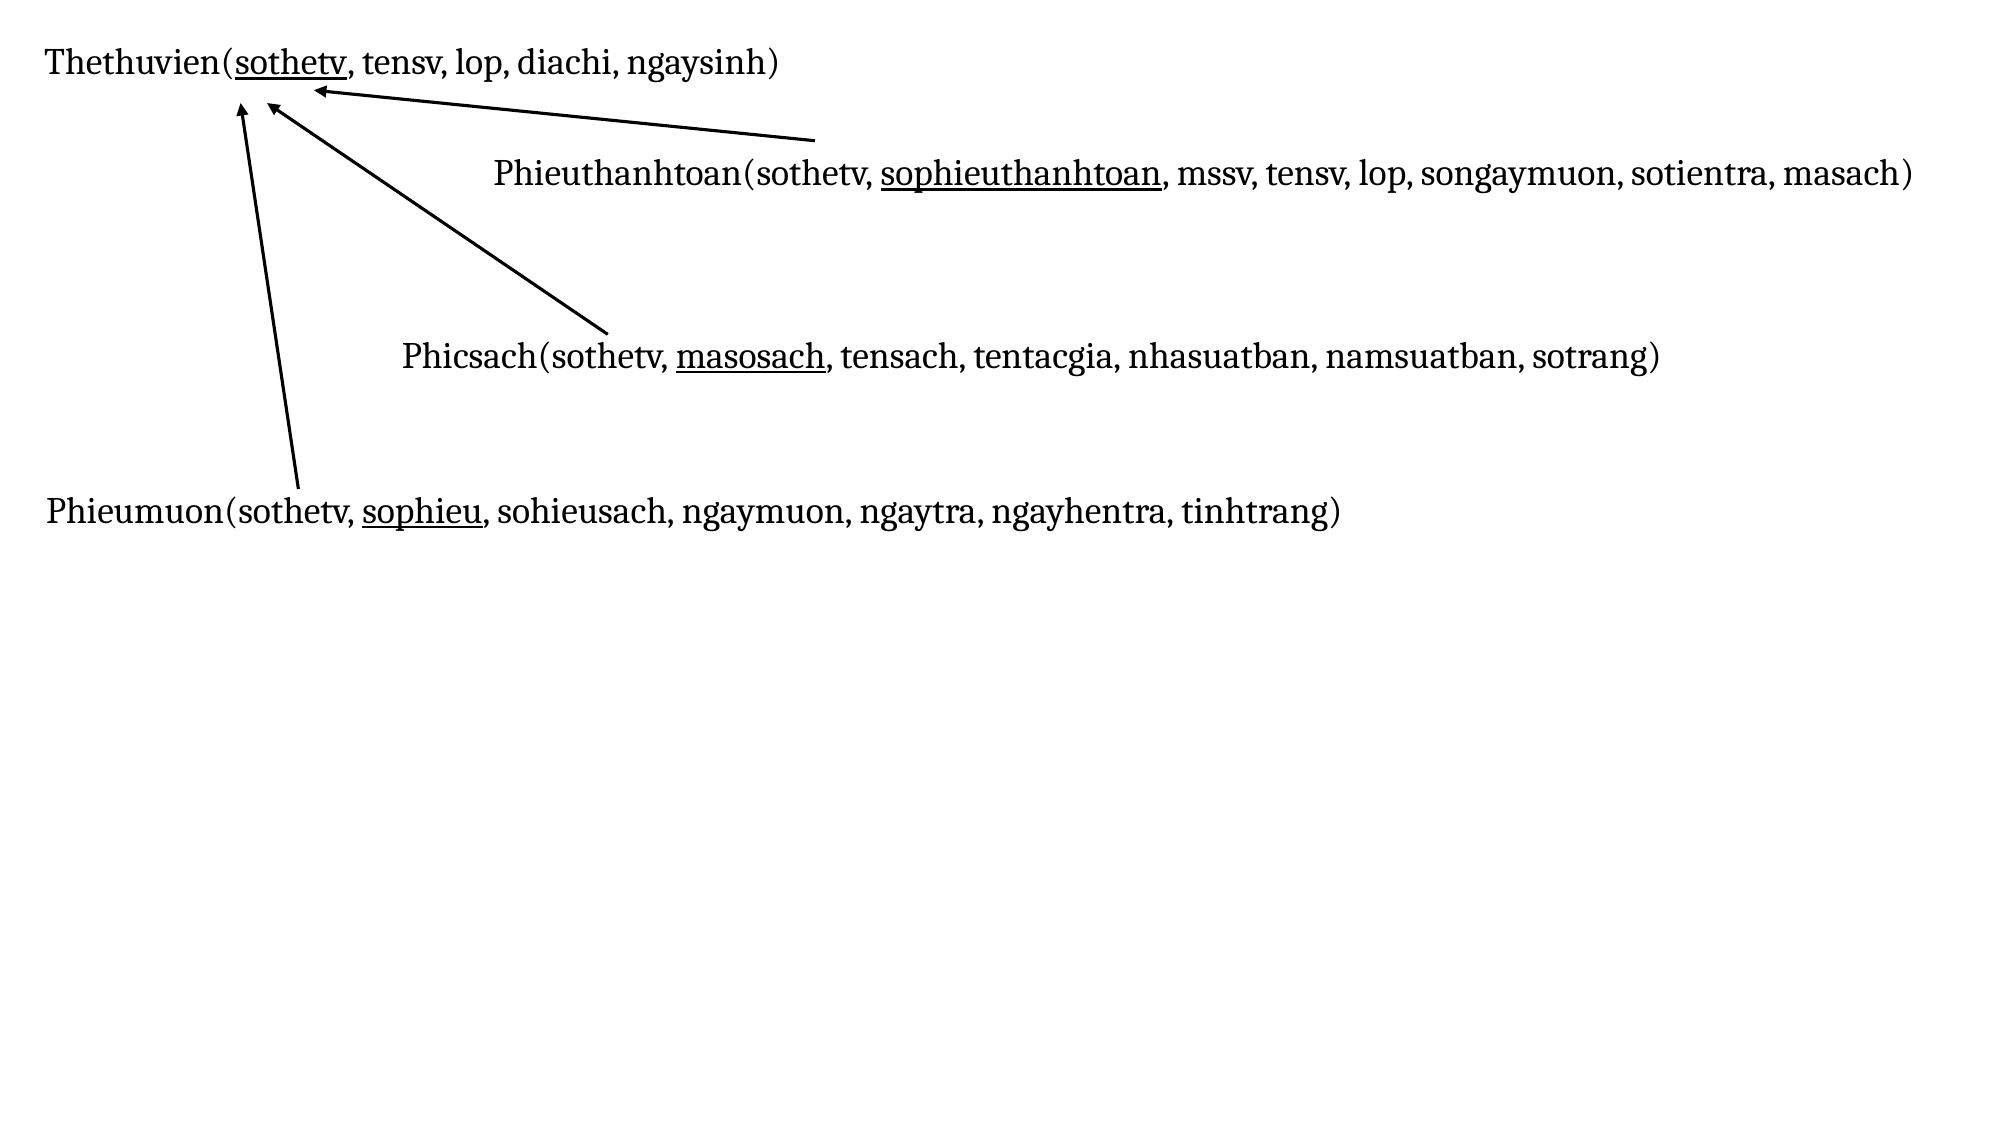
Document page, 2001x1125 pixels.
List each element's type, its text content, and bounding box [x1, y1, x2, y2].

text_box Phieumuon(sothetv, sophieu, sohieusach, ngaymuon, ngaytra, ngayhentra, tinhtrang) [31, 475, 1432, 539]
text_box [299, 103, 608, 335]
text_box Thethuvien(sothetv, tensv, lop, diachi, ngaysinh) [29, 29, 797, 90]
text_box Phieuthanhtoan(sothetv, sophieuthanhtoan, mssv, tensv, lop, songaymuon, sotientra, masach) [608, 140, 2000, 201]
text_box Phicsach(sothetv, masosach, tensach, tentacgia, nhasuatban, namsuatban, sotrang) [387, 323, 1747, 384]
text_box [313, 90, 815, 141]
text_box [240, 103, 299, 490]
